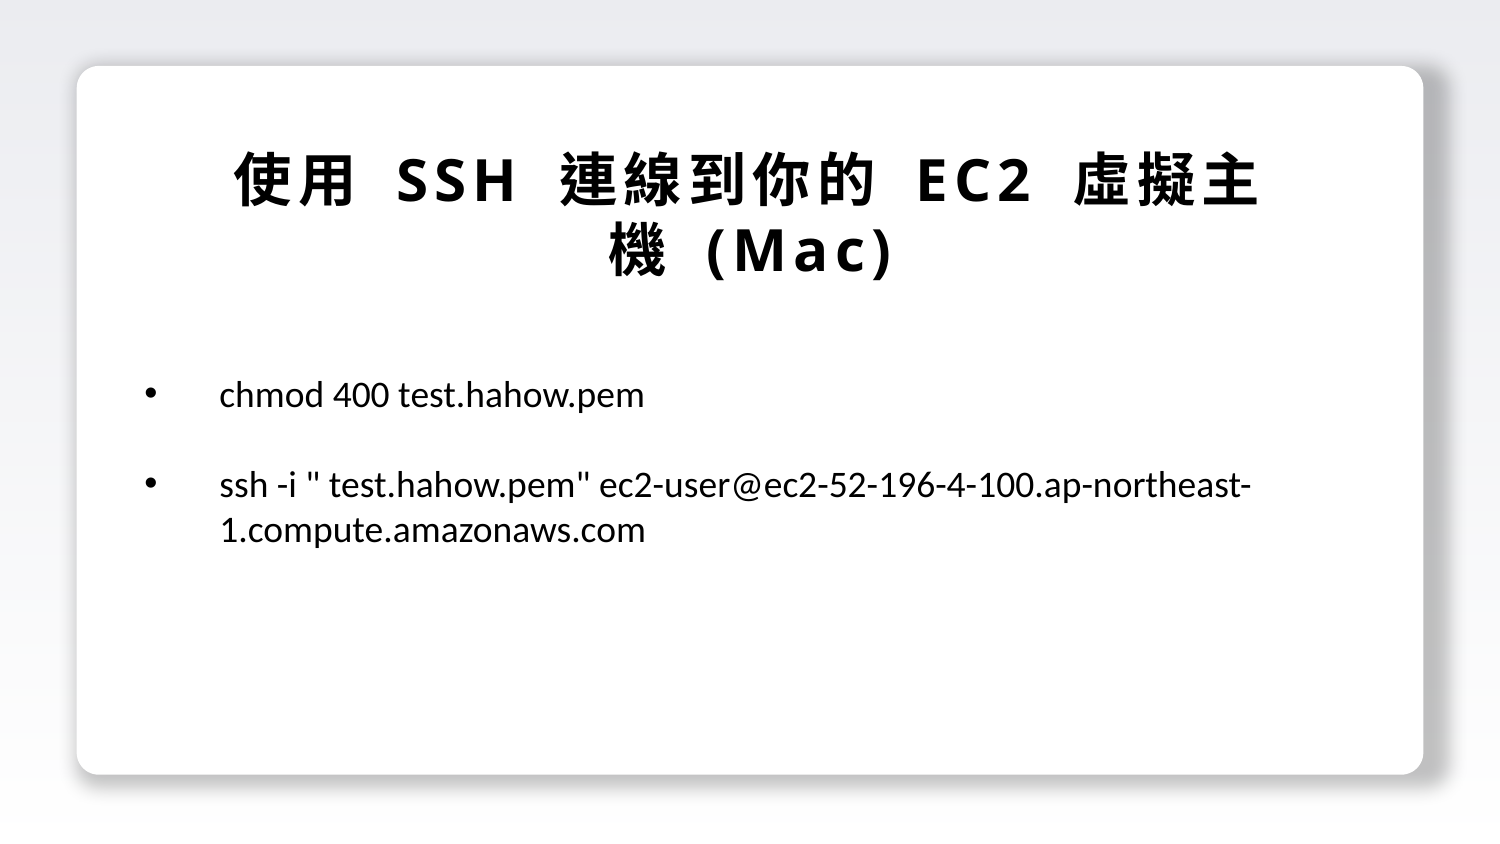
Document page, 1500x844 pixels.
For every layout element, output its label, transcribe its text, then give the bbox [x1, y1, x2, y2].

text_box 使用 SSH 連線到你的 EC2 虛擬主機 (Mac) [209, 135, 1291, 291]
text_box [75, 64, 1425, 776]
text_box chmod 400 test.hahow.pem ssh -i " test.hahow.pem" ec2-user@ec2-52-196-4-100.ap-northeast-1.compute.amazonaws.com [129, 362, 1371, 558]
